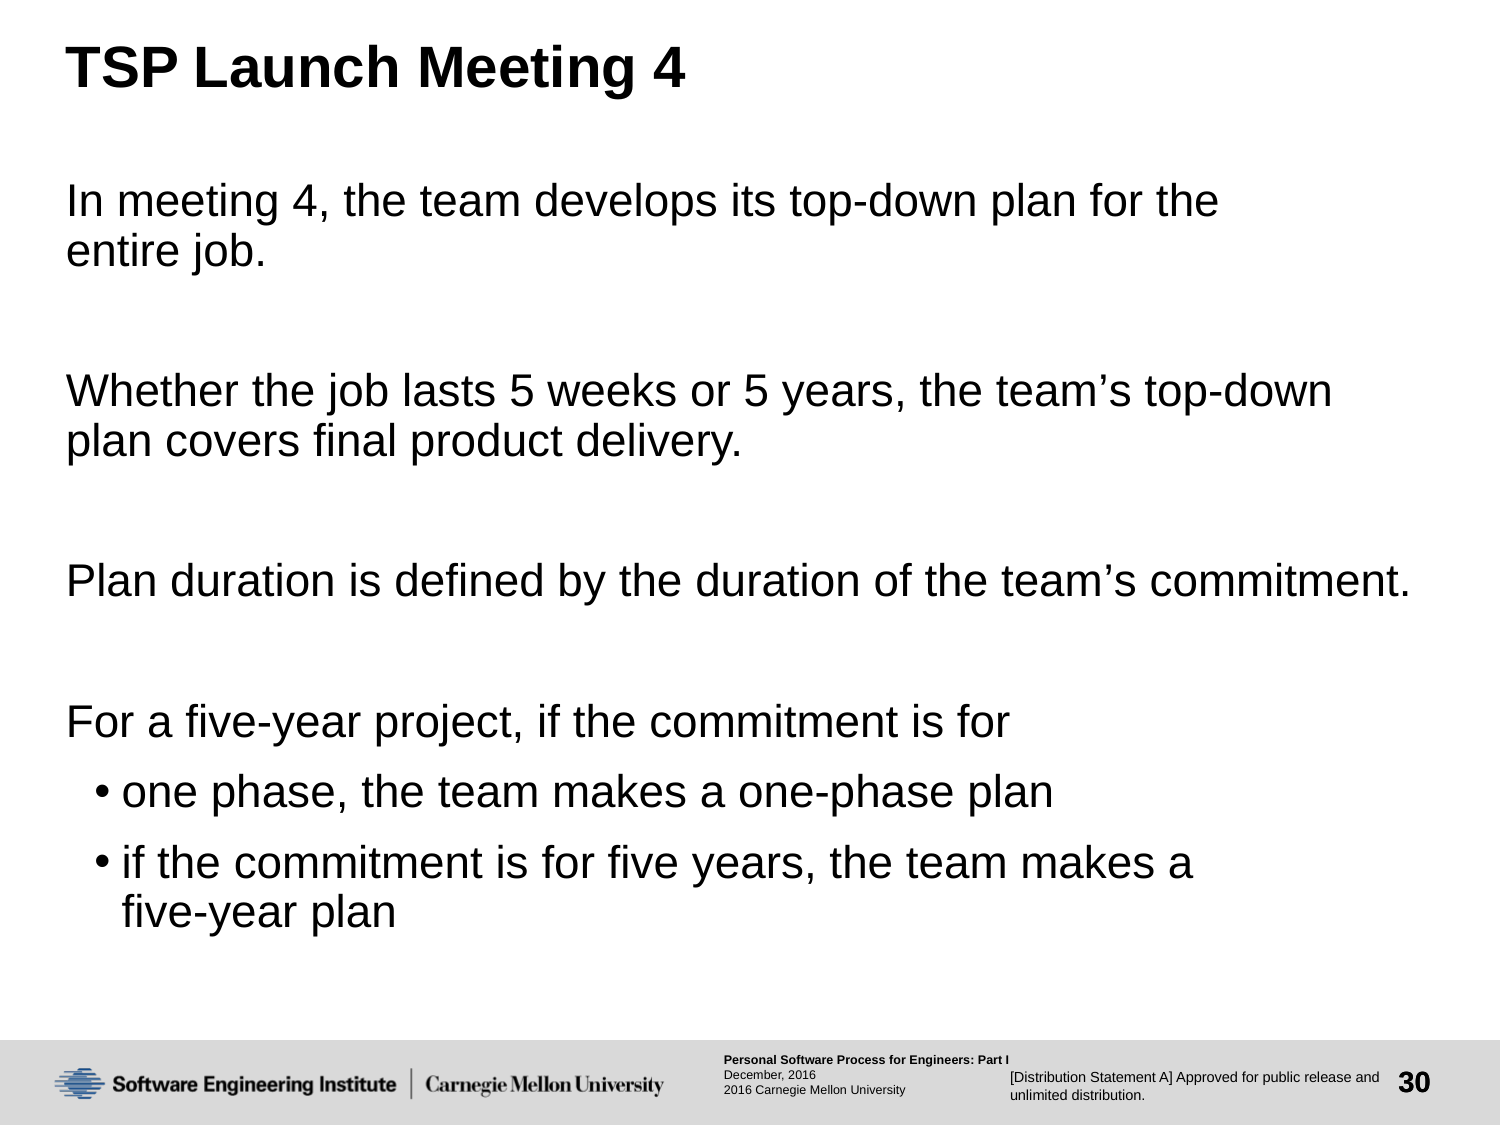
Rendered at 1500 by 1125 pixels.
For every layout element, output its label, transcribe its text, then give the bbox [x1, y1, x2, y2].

picture [46, 1061, 673, 1104]
list In meeting 4, the team develops its top-down plan for the entire job. Whether the job lasts 5 weeks or 5 years, the team’s top-down plan covers final product delivery. Plan duration is defined by the duration of the team’s commitment. For a five-year project, if the commitment is for one phase, the team makes a one-phase plan if the commitment is for five years, the team makes a five-year plan [65, 177, 1431, 1000]
title TSP Launch Meeting 4 [65, 37, 1313, 148]
